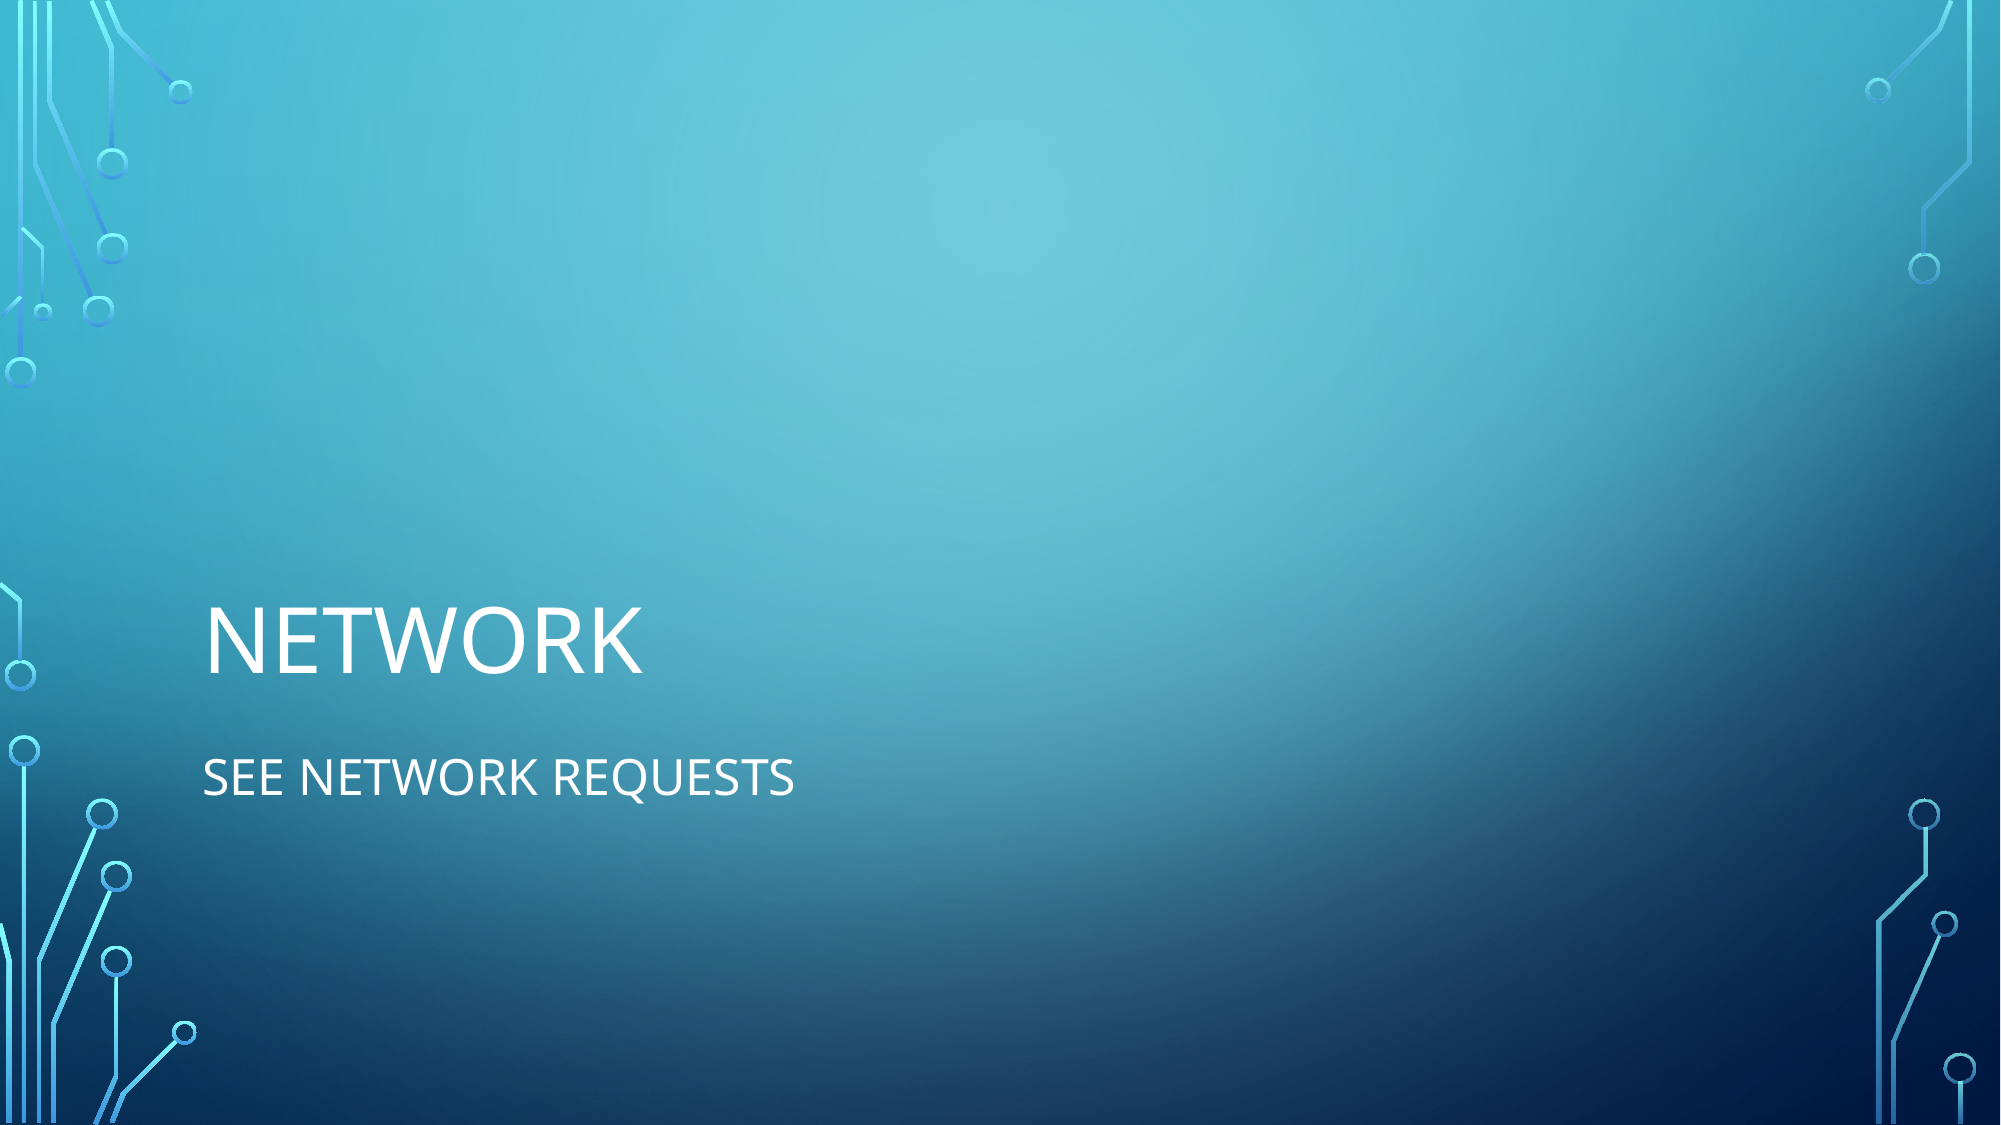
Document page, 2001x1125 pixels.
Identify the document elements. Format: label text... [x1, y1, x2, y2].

list See network requests [187, 725, 1813, 952]
title network [187, 232, 1813, 701]
